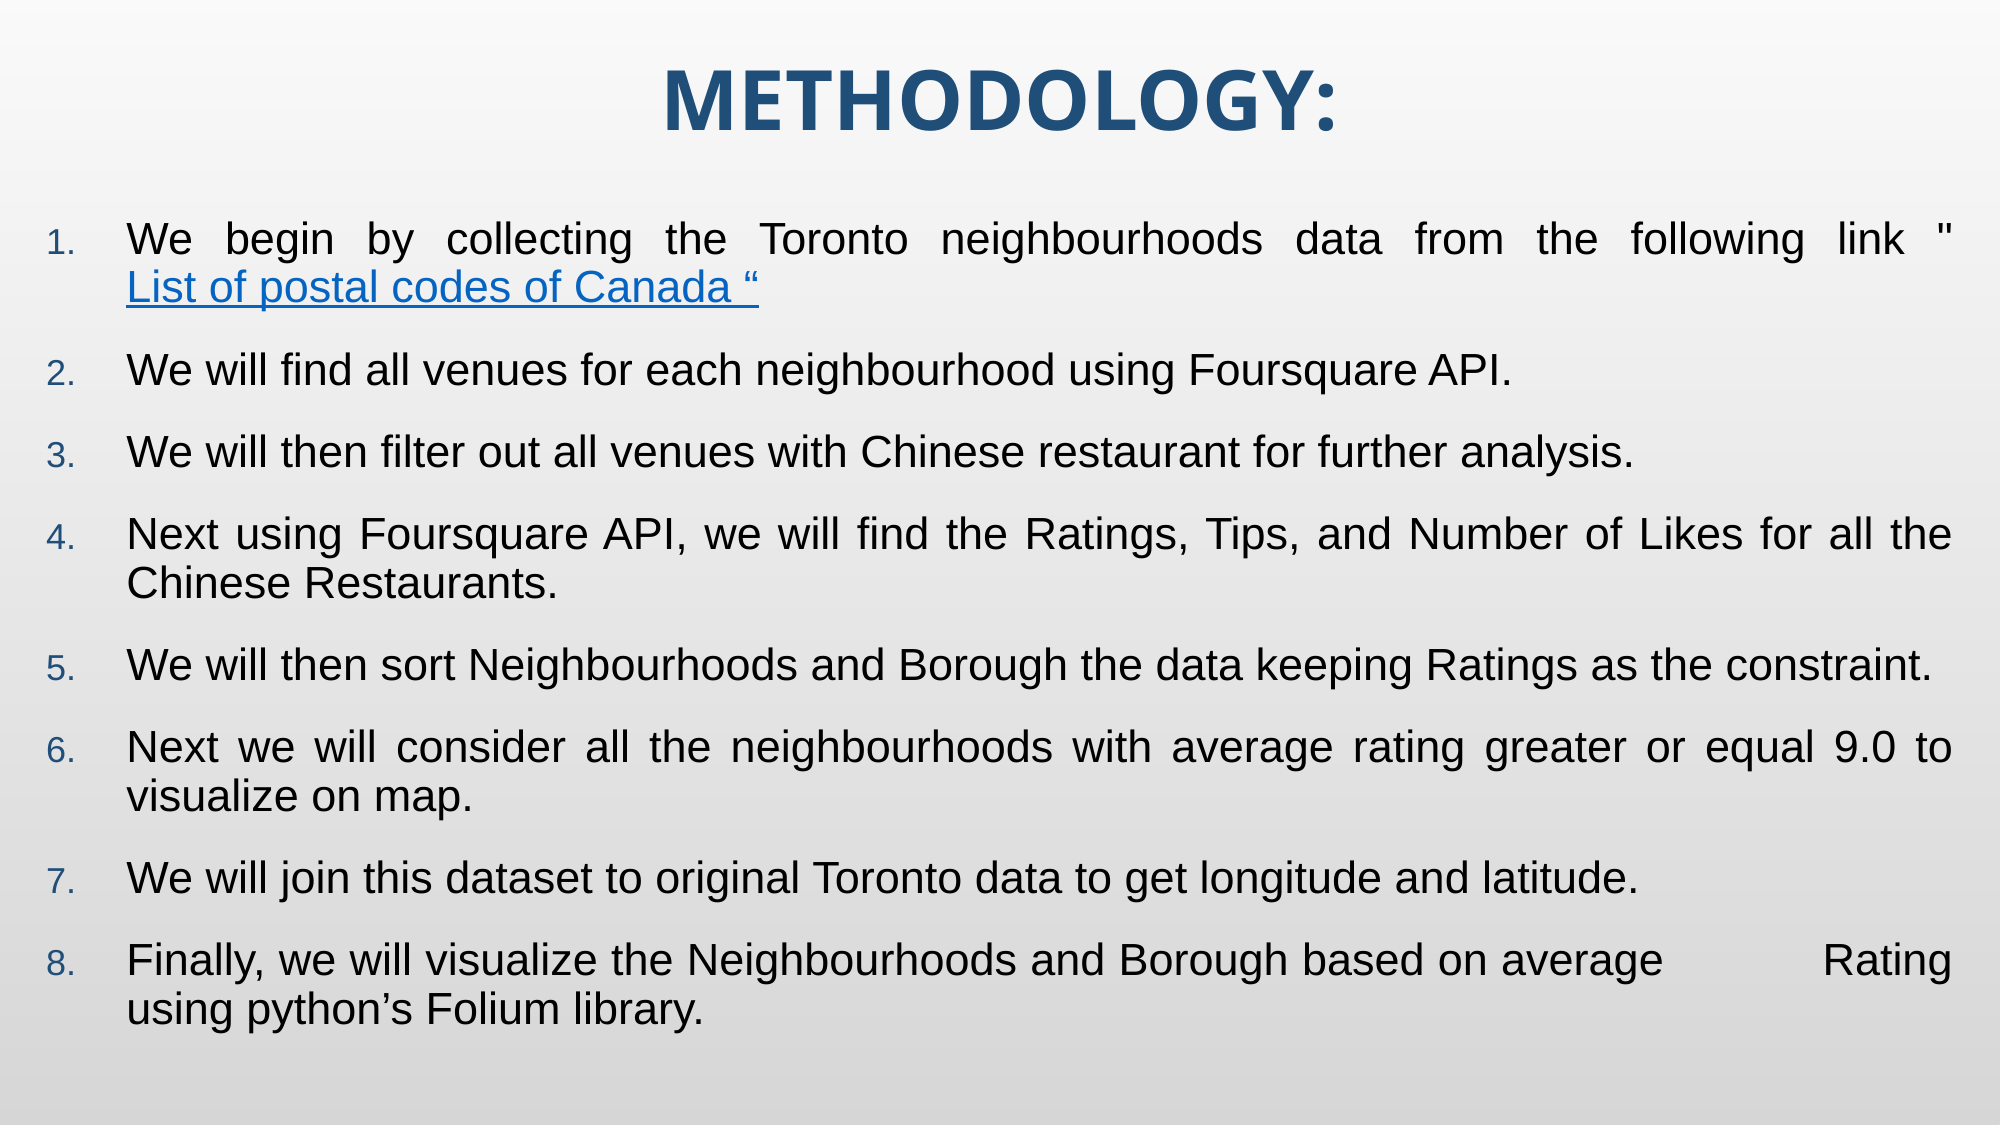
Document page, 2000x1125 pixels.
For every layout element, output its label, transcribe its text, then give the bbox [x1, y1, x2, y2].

title Methodology: [31, 42, 1969, 157]
list We begin by collecting the Toronto neighbourhoods data from the following link "List of postal codes of Canada “ We will find all venues for each neighbourhood using Foursquare API. We will then filter out all venues with Chinese restaurant for further analysis. Next using Foursquare API, we will find the Ratings, Tips, and Number of Likes for all the Chinese Restaurants. We will then sort Neighbourhoods and Borough the data keeping Ratings as the constraint. Next we will consider all the neighbourhoods with average rating greater or equal 9.0 to visualize on map. We will join this dataset to original Toronto data to get longitude and latitude. Finally, we will visualize the Neighbourhoods and Borough based on average Rating using python’s Folium library. [31, 208, 1969, 1094]
